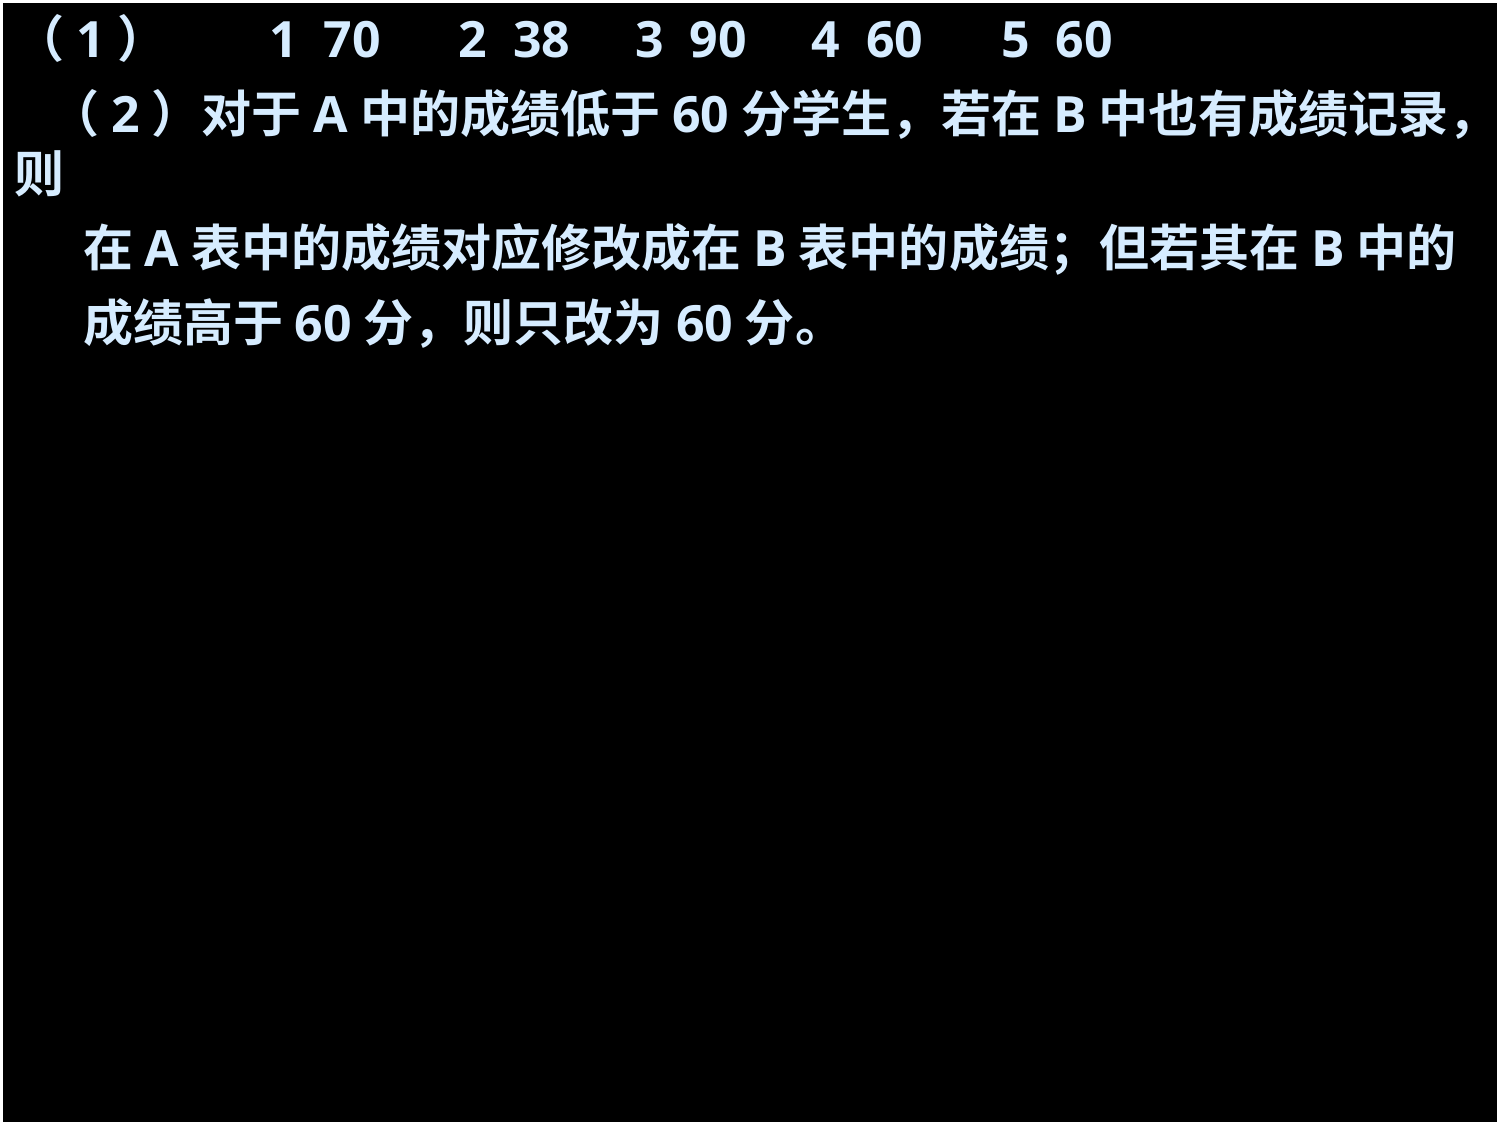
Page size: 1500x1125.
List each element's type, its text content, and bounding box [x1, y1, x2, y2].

list （1） 1 70 2 38 3 90 4 60 5 60 （2）对于A中的成绩低于60分学生，若在B中也有成绩记录，则 在A表中的成绩对应修改成在B表中的成绩；但若其在B中的 成绩高于60分，则只改为60分。 [0, 0, 1500, 1125]
